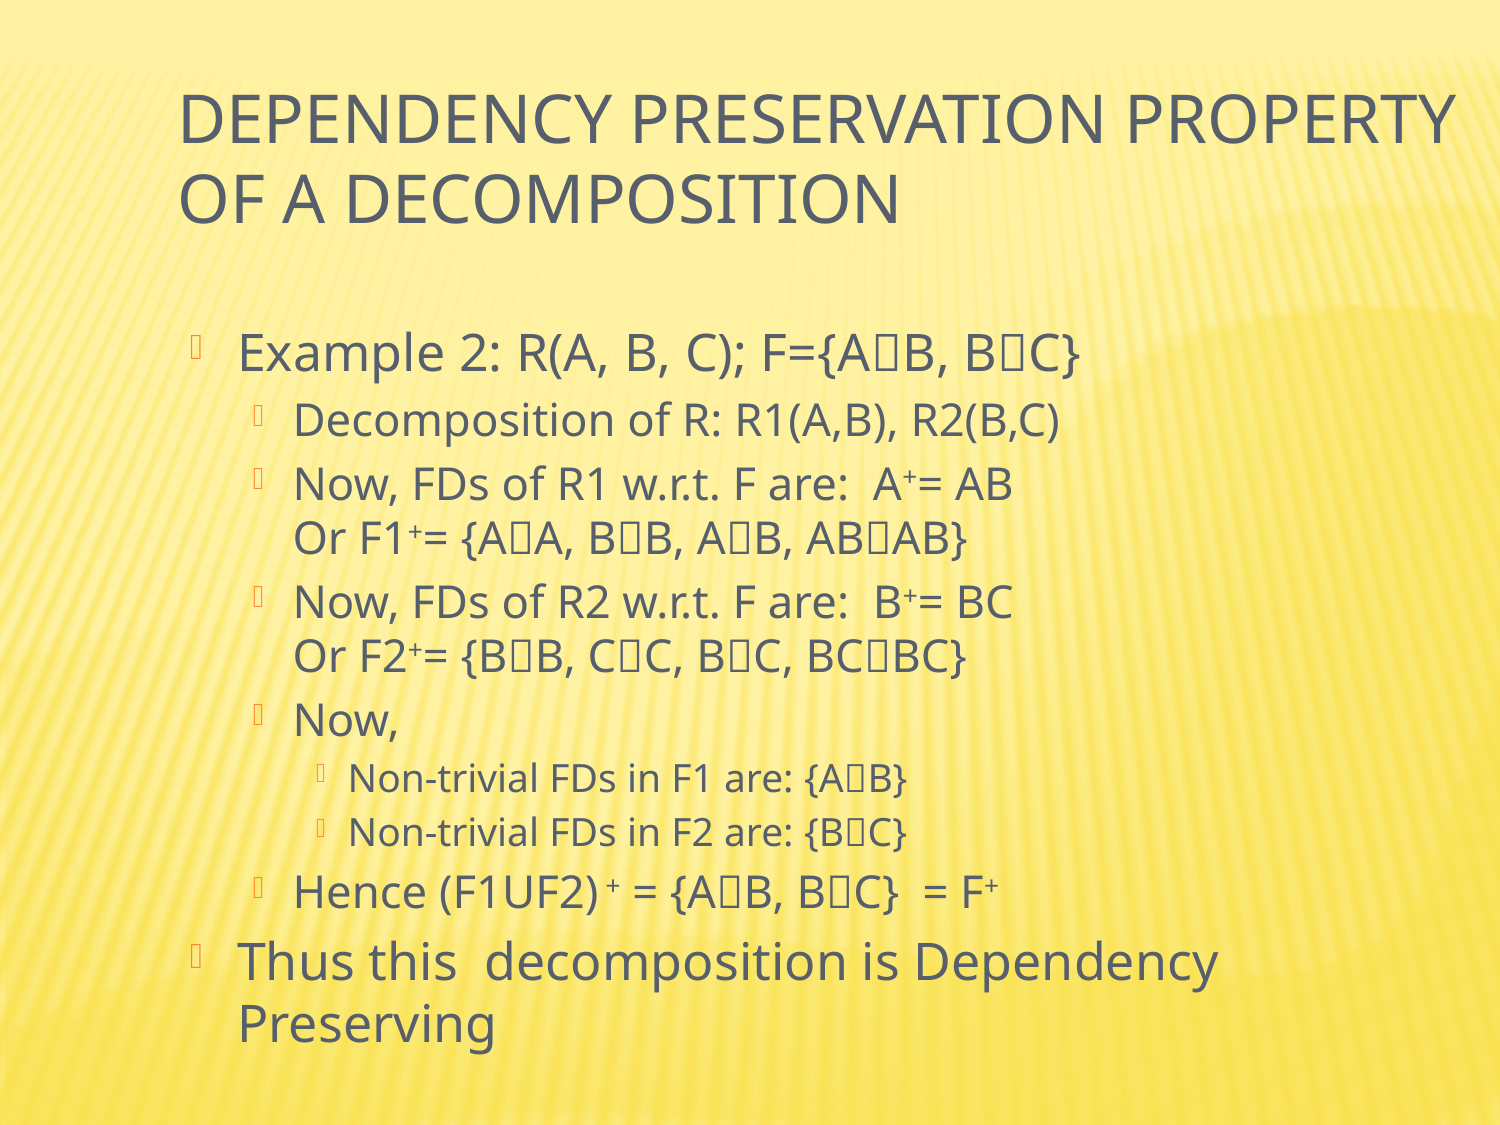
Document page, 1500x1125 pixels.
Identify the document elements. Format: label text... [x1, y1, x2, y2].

title Conclusion [0, 0, 1500, 1125]
list Example 2: R(A, B, C); F={AB, BC} Decomposition of R: R1(A,B), R2(B,C) Now, FDs of R1 w.r.t. F are: A+= AB Or F1+= {AA, BB, AB, ABAB} Now, FDs of R2 w.r.t. F are: B+= BC Or F2+= {BB, CC, BC, BCBC} Now, Non-trivial FDs in F1 are: {AB} Non-trivial FDs in F2 are: {BC} Hence (F1UF2) + = {AB, BC} = F+ Thus this decomposition is Dependency Preserving [174, 312, 1500, 1063]
title Dependency Preservation Property of a Decomposition [162, 31, 1500, 282]
